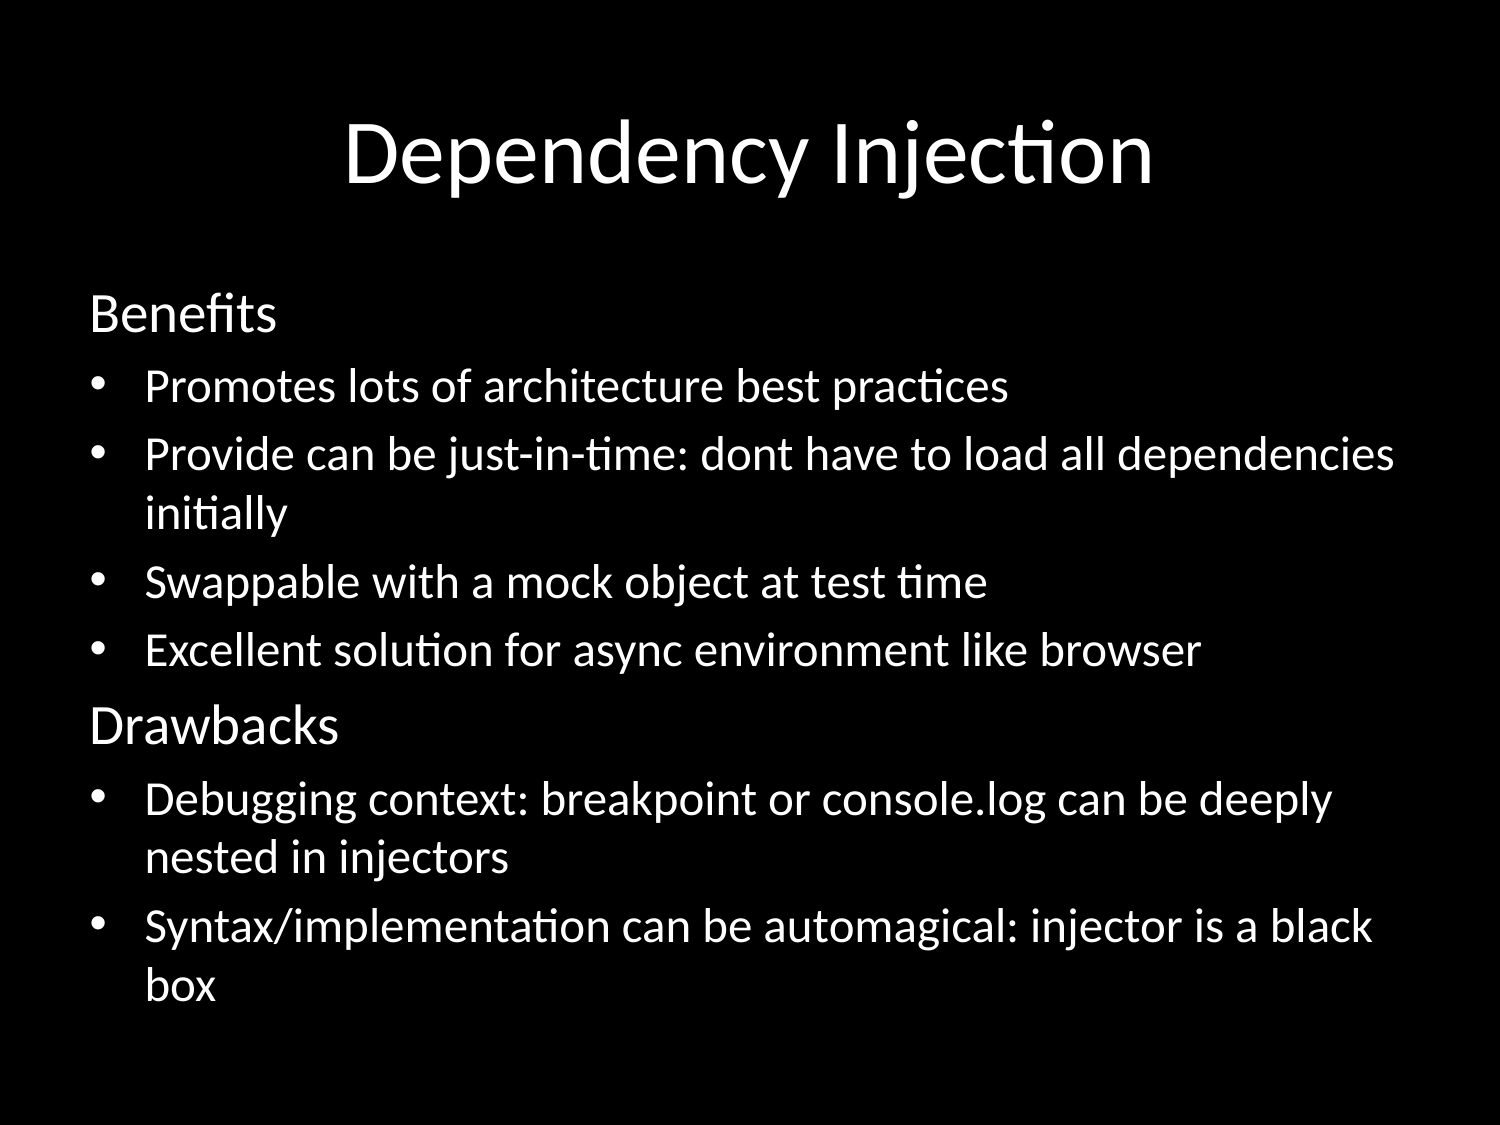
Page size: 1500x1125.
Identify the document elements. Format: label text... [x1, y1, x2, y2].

title Dependency Injection [112, 26, 1388, 267]
subtitle Benefits Promotes lots of architecture best practices Provide can be just-in-time: dont have to load all dependencies initially Swappable with a mock object at test time Excellent solution for async environment like browser Drawbacks Debugging context: breakpoint or console.log can be deeply nested in injectors Syntax/implementation can be automagical: injector is a black box [74, 267, 1448, 1024]
